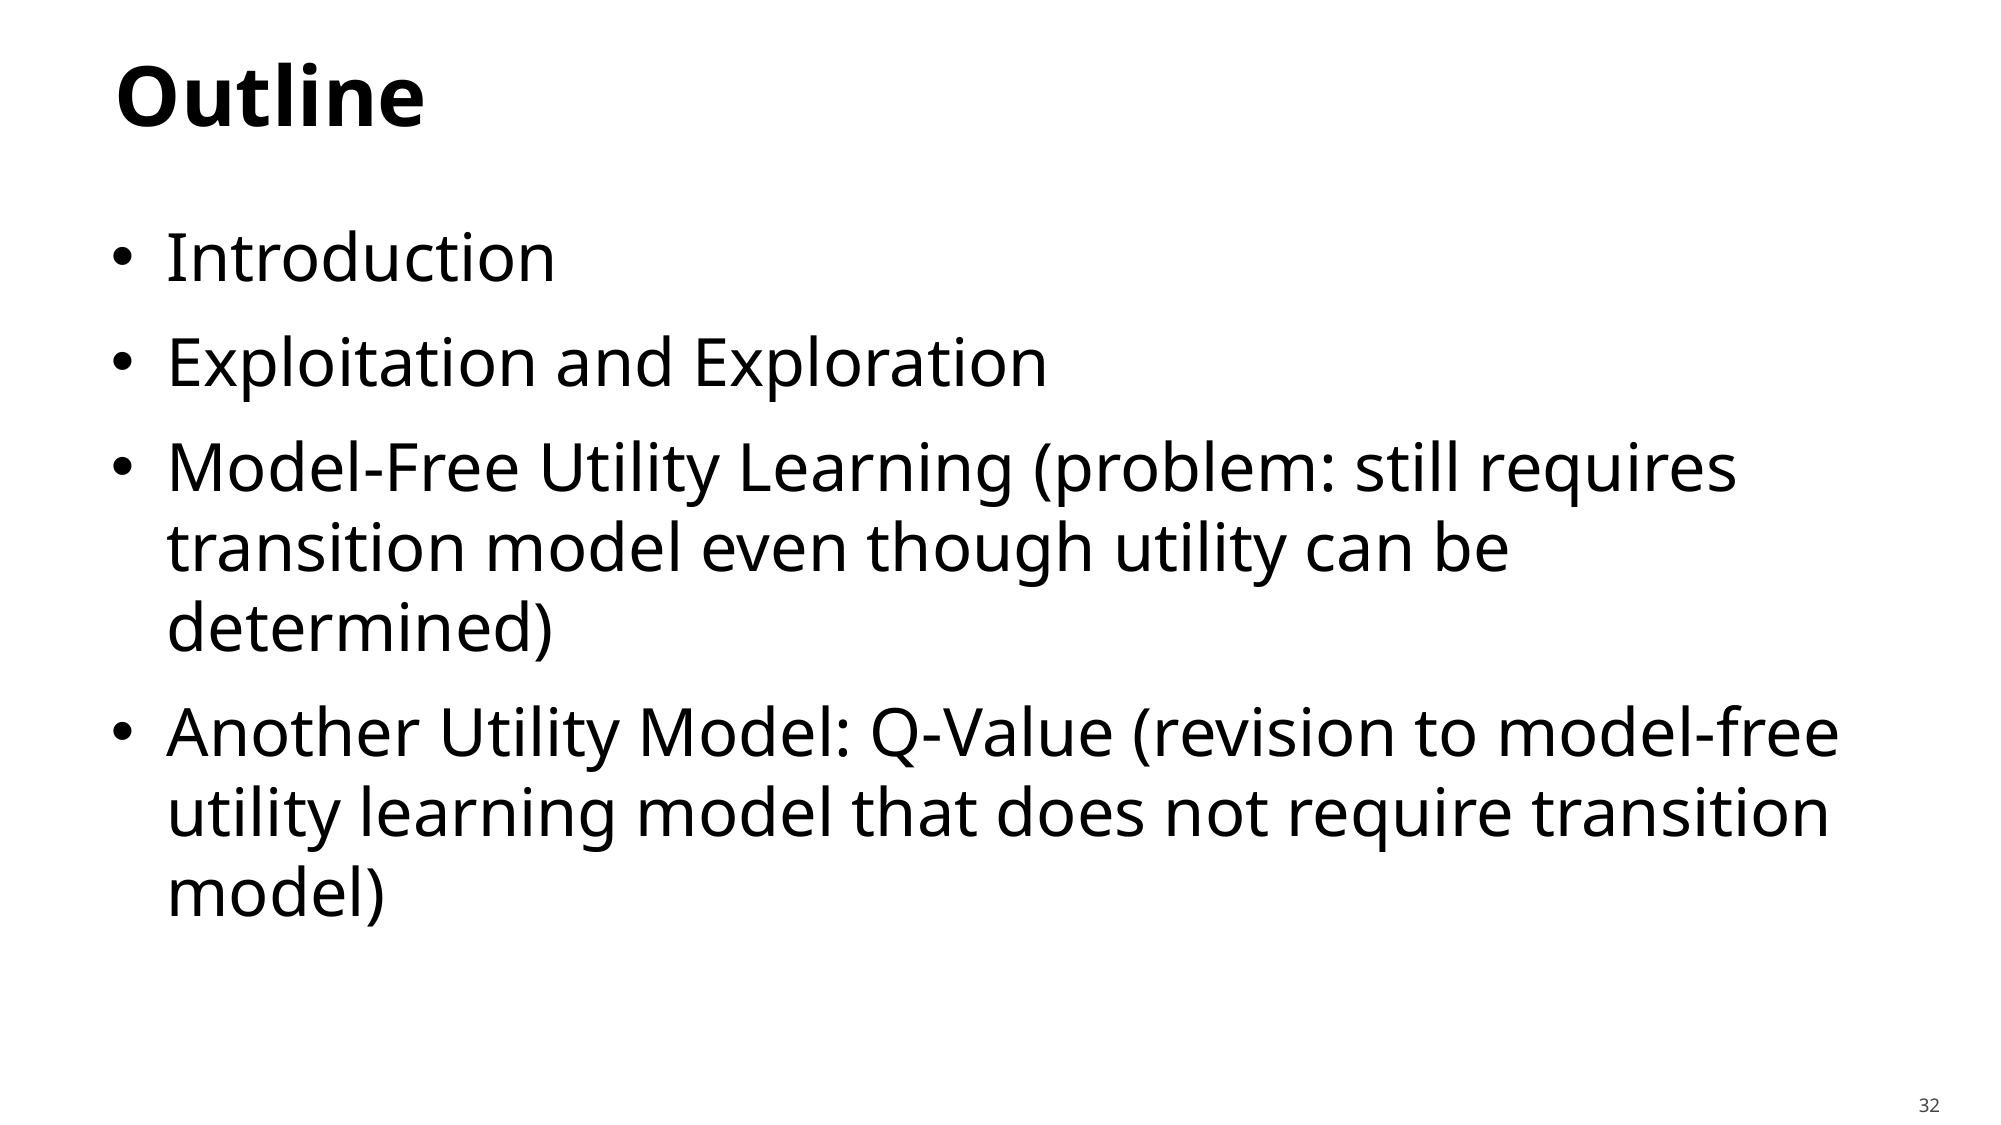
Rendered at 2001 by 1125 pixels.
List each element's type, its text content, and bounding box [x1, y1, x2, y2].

list Introduction Exploitation and Exploration Model-Free Utility Learning (problem: still requires transition model even though utility can be determined) Another Utility Model: Q-Value (revision to model-free utility learning model that does not require transition model) [99, 200, 1900, 1075]
title Outline [99, 12, 1900, 175]
slide_number 32 [1794, 1080, 1955, 1125]
